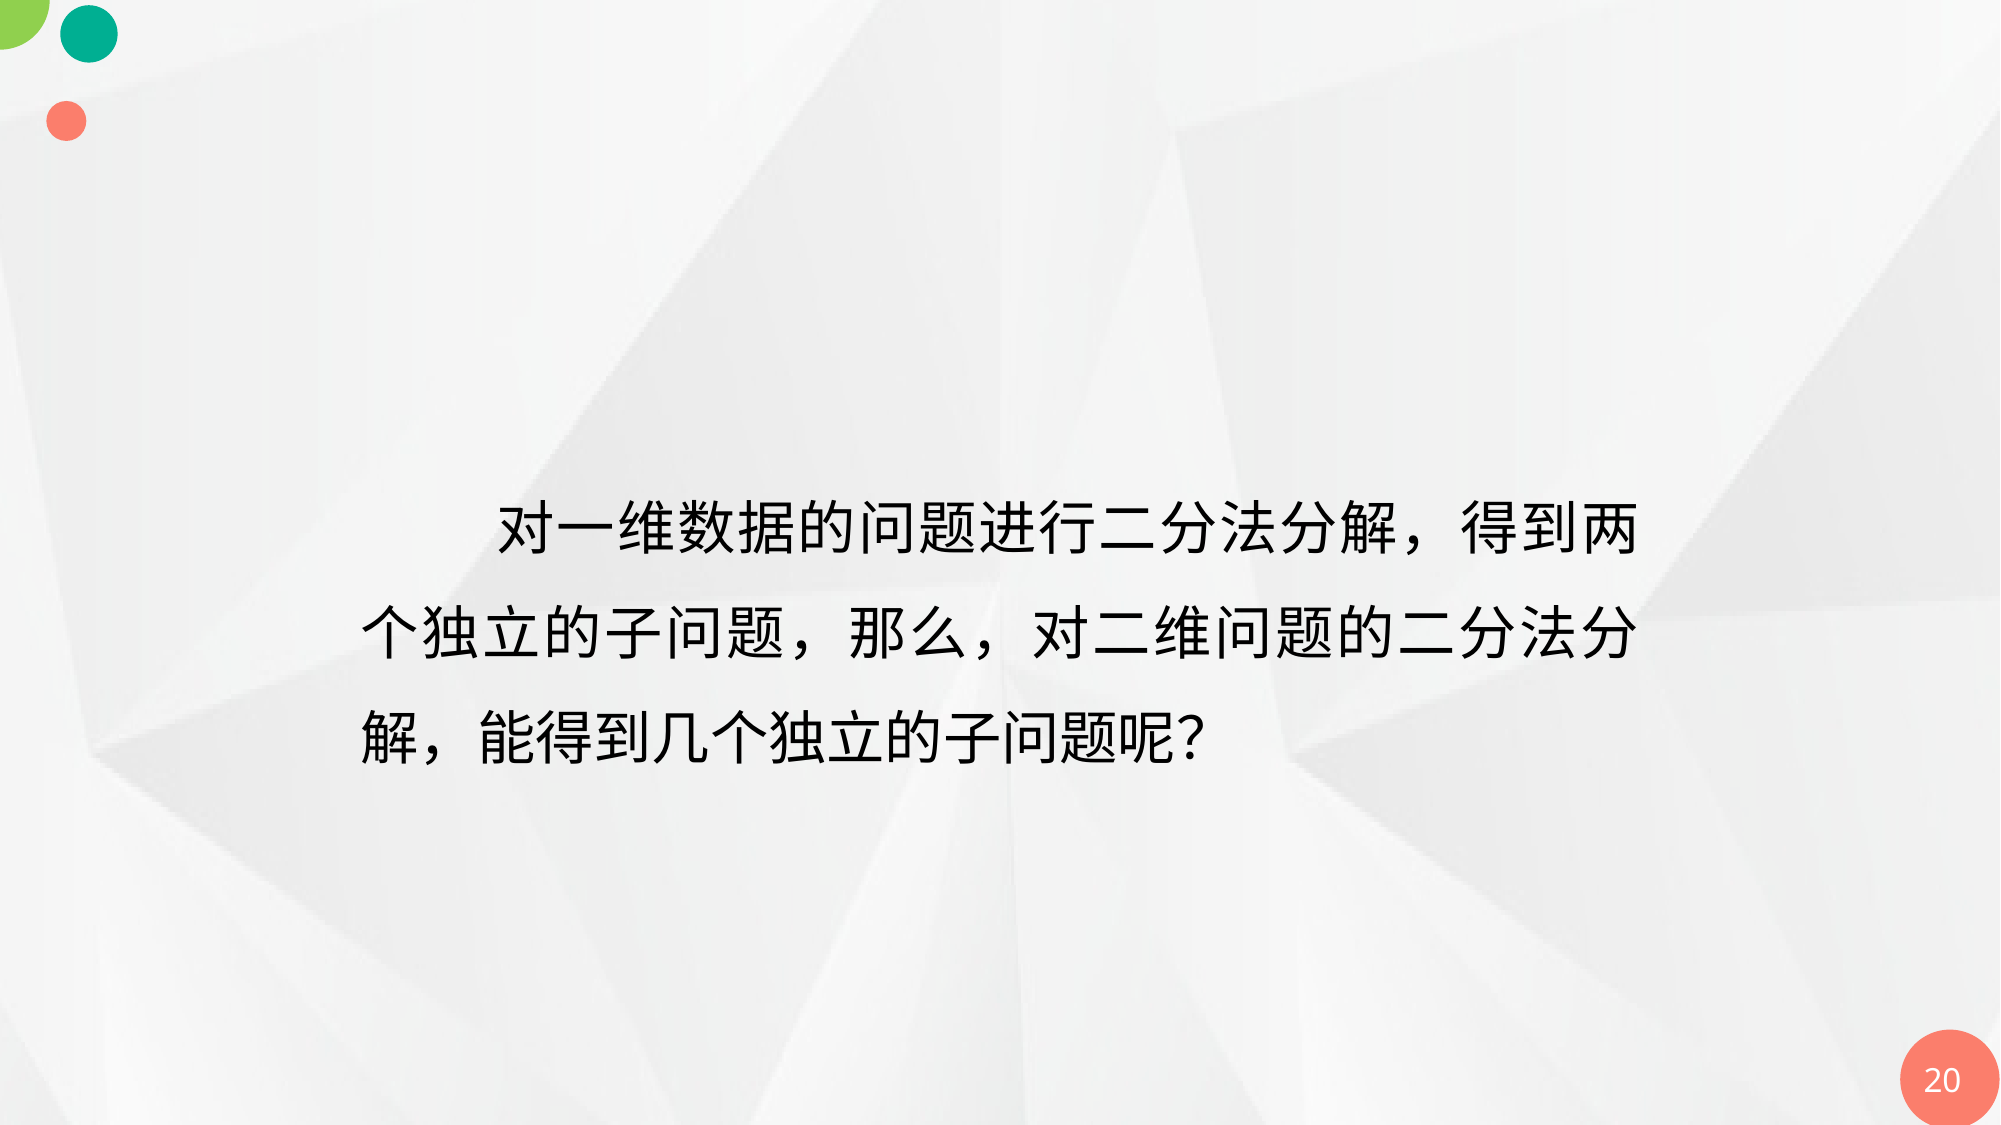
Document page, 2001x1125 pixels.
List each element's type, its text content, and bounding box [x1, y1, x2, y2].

text_box 棋盘覆盖算法 [0, 0, 2000, 1125]
text_box 对一维数据的问题进行二分法分解，得到两个独立的子问题，那么，对二维问题的二分法分解，能得到几个独立的子问题呢？ [345, 448, 1654, 779]
